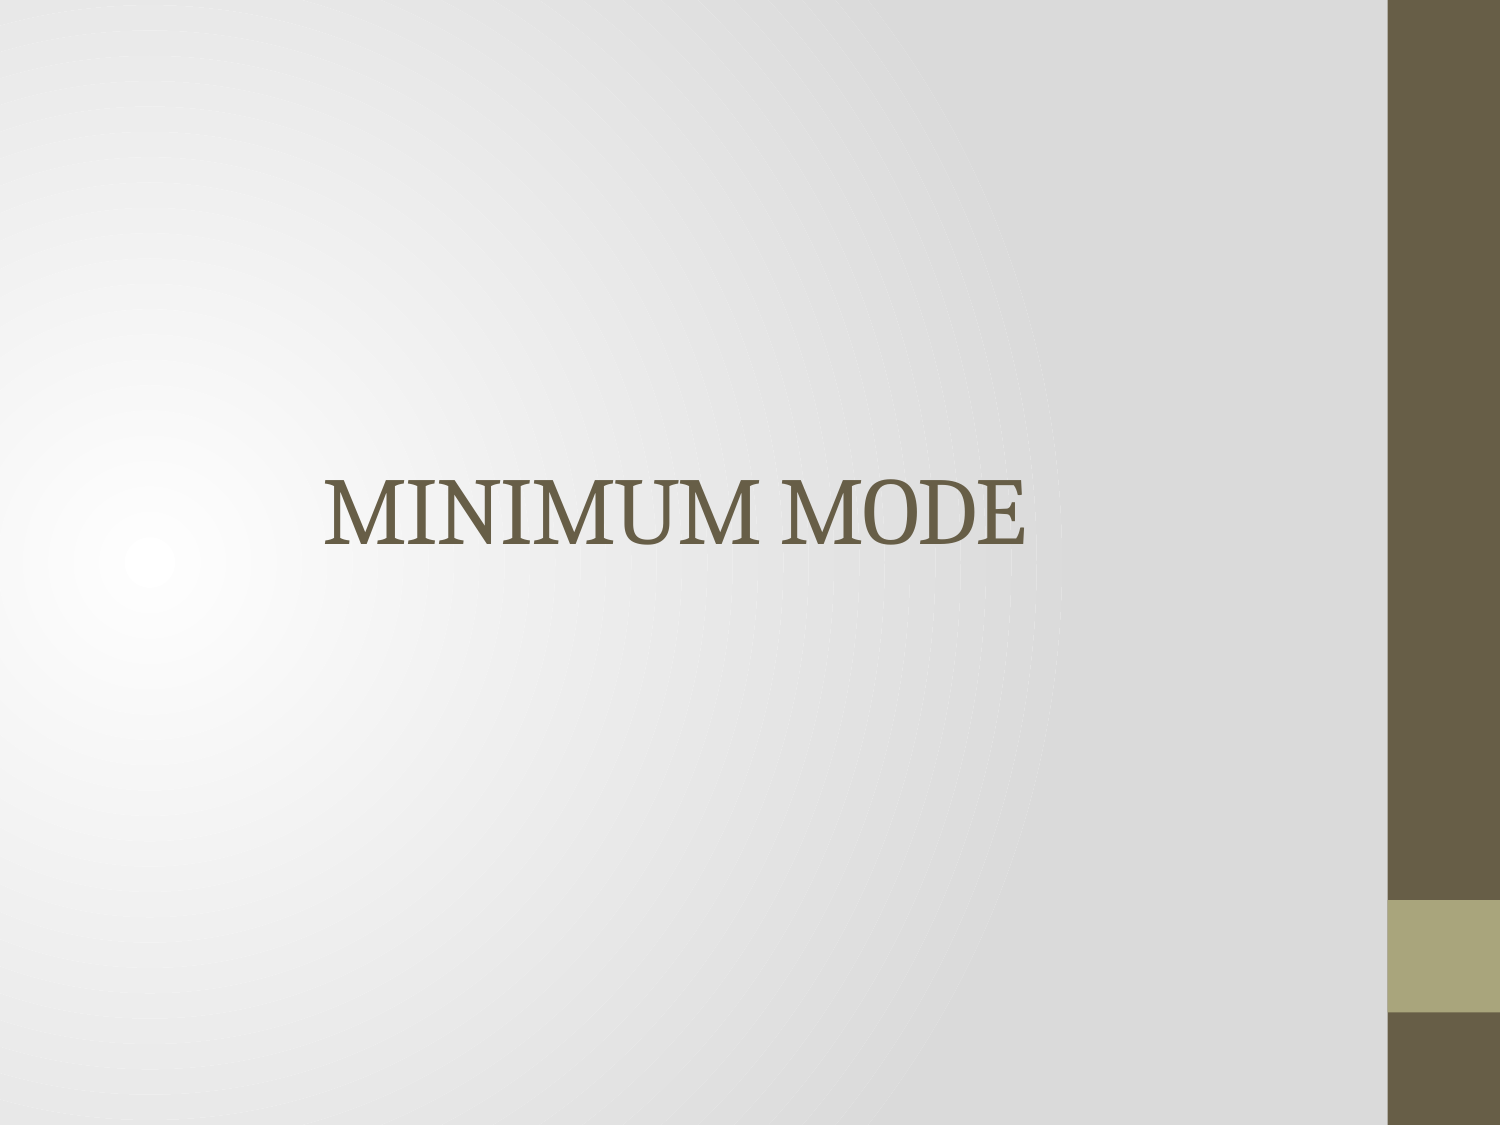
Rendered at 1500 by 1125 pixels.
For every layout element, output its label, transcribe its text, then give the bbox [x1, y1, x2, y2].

title MINIMUM MODE [50, 412, 1300, 600]
